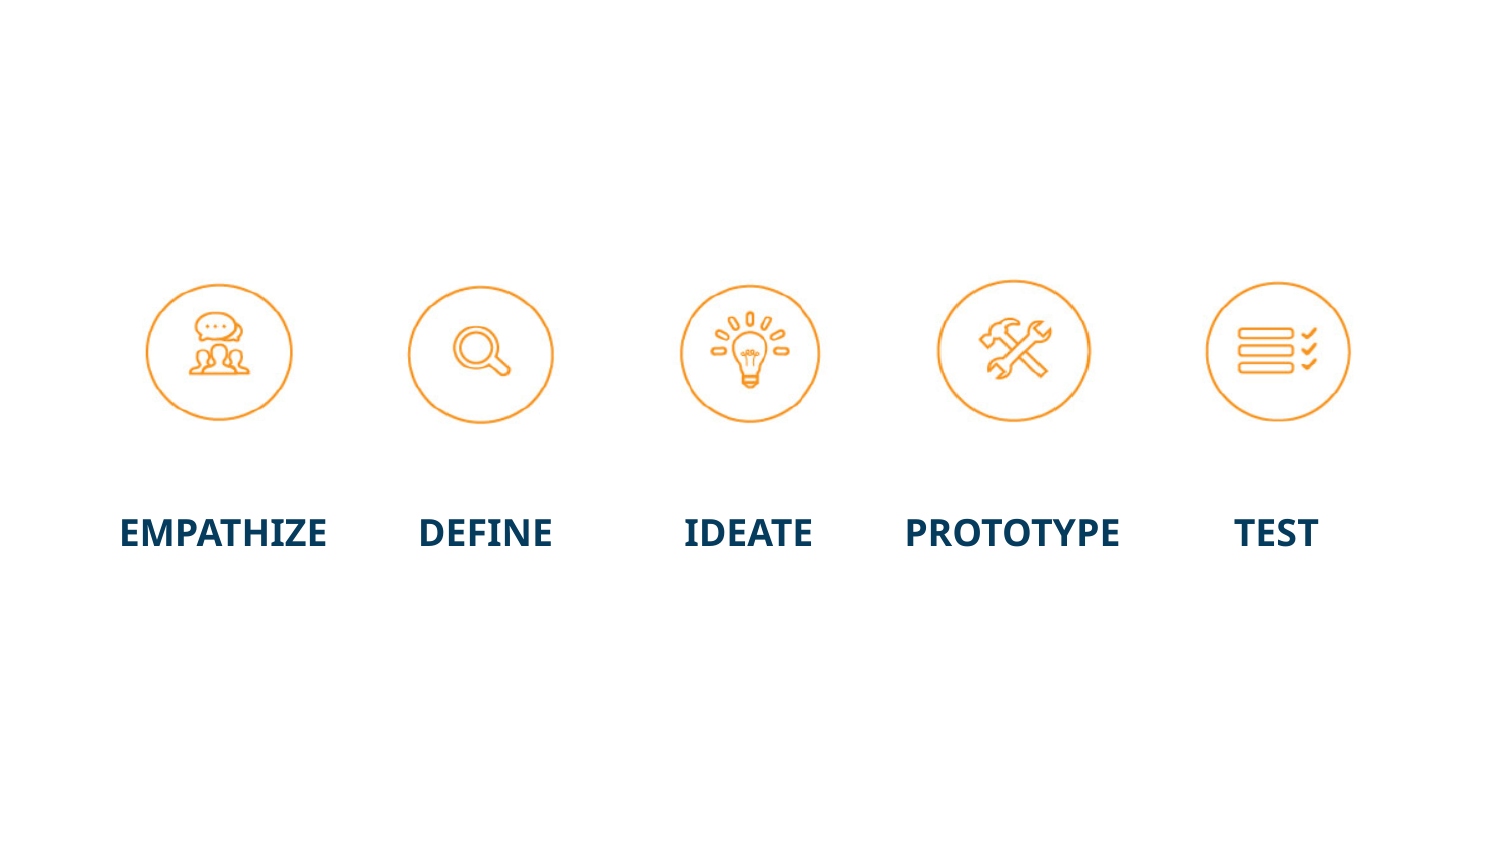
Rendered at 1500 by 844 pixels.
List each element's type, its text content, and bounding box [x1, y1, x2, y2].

picture [1187, 279, 1371, 422]
picture [654, 273, 839, 429]
text_box PROTOTYPE [888, 496, 1138, 569]
picture [386, 285, 570, 429]
text_box EMPATHIZE [98, 496, 348, 569]
text_box DEFINE [360, 496, 610, 569]
picture [129, 273, 309, 429]
text_box IDEATE [624, 496, 874, 569]
picture [925, 269, 1105, 425]
text_box TEST [1151, 496, 1401, 569]
